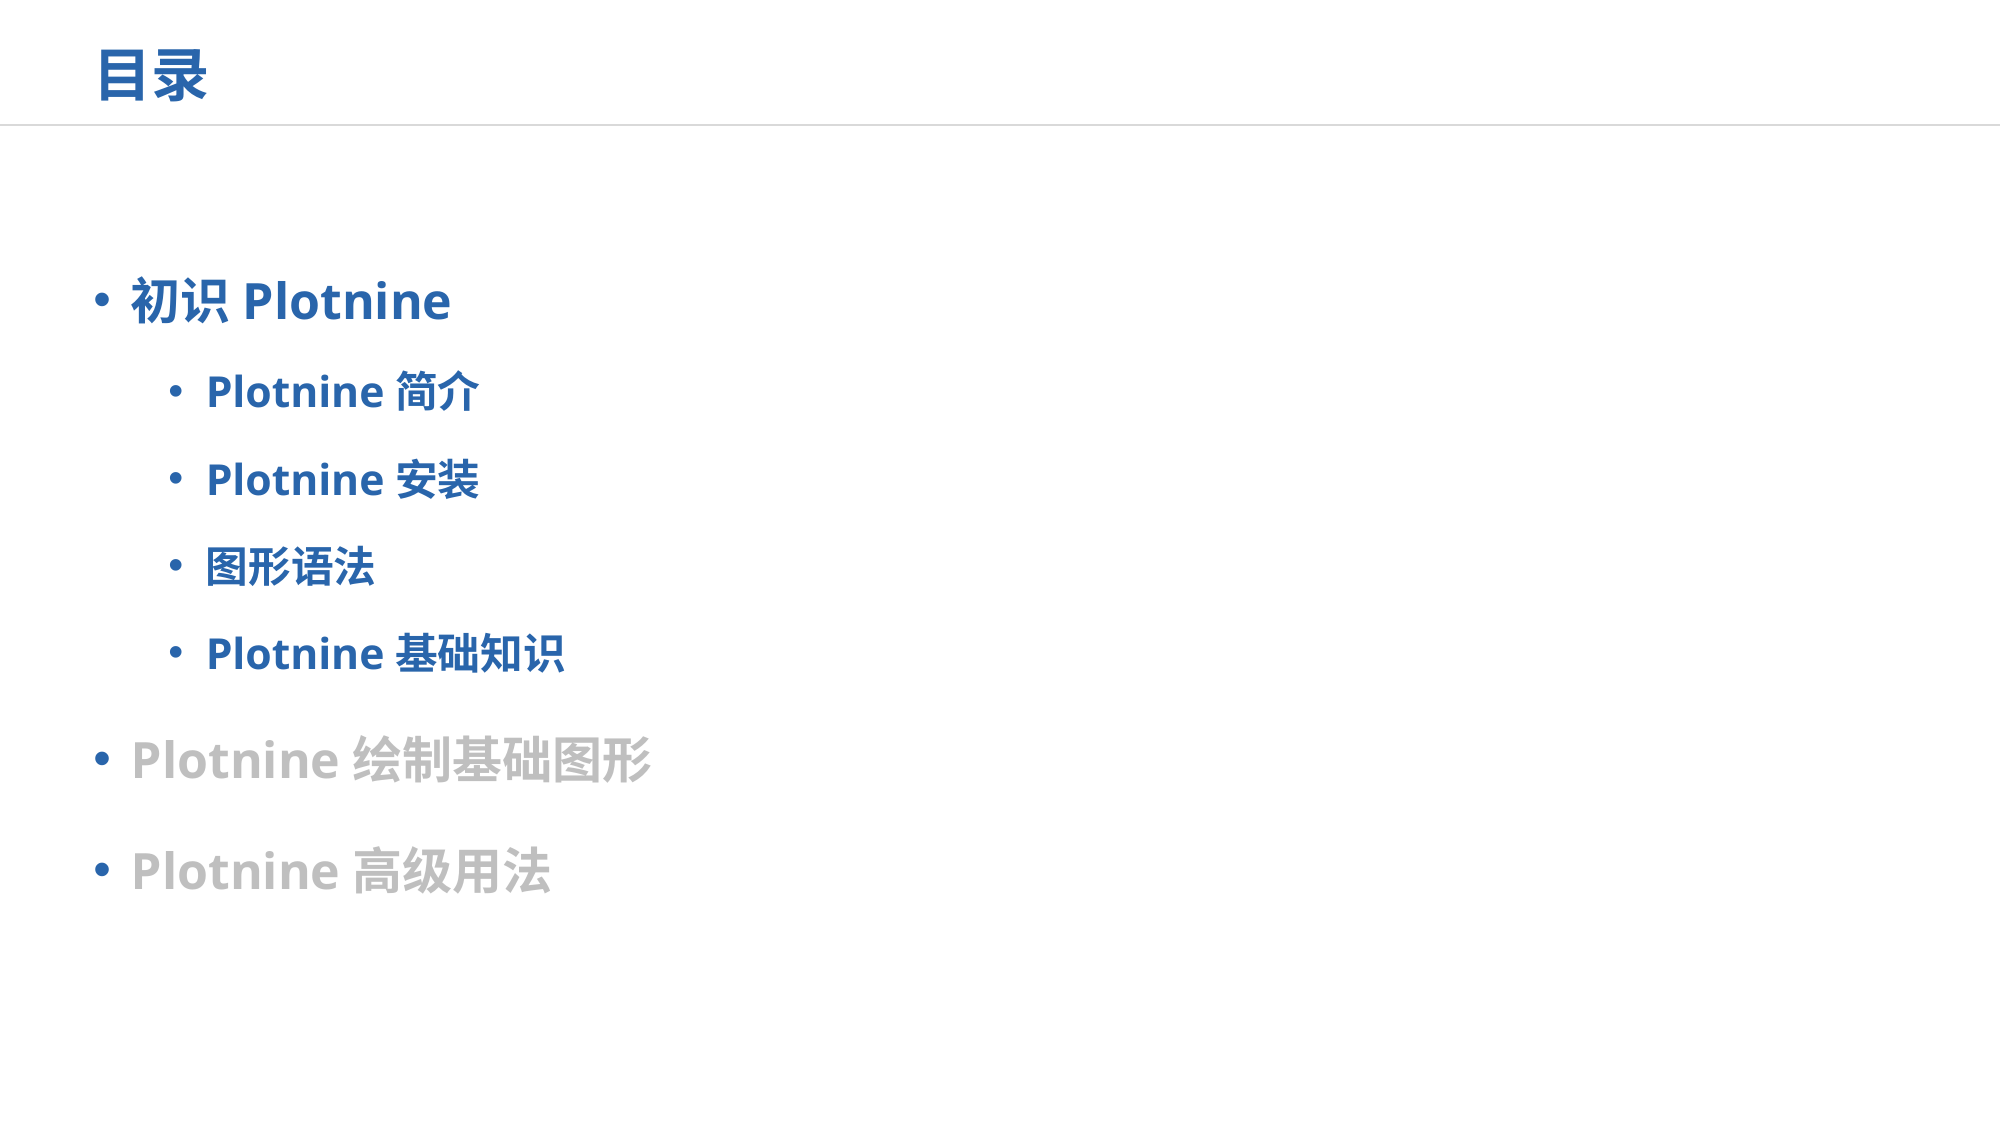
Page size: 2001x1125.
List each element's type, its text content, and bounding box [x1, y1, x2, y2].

text_box 初识Plotnine Plotnine简介 Plotnine安装 图形语法 Plotnine基础知识 Plotnine绘制基础图形 Plotnine高级用法 [78, 231, 1733, 740]
text_box 目录 [78, 30, 878, 118]
